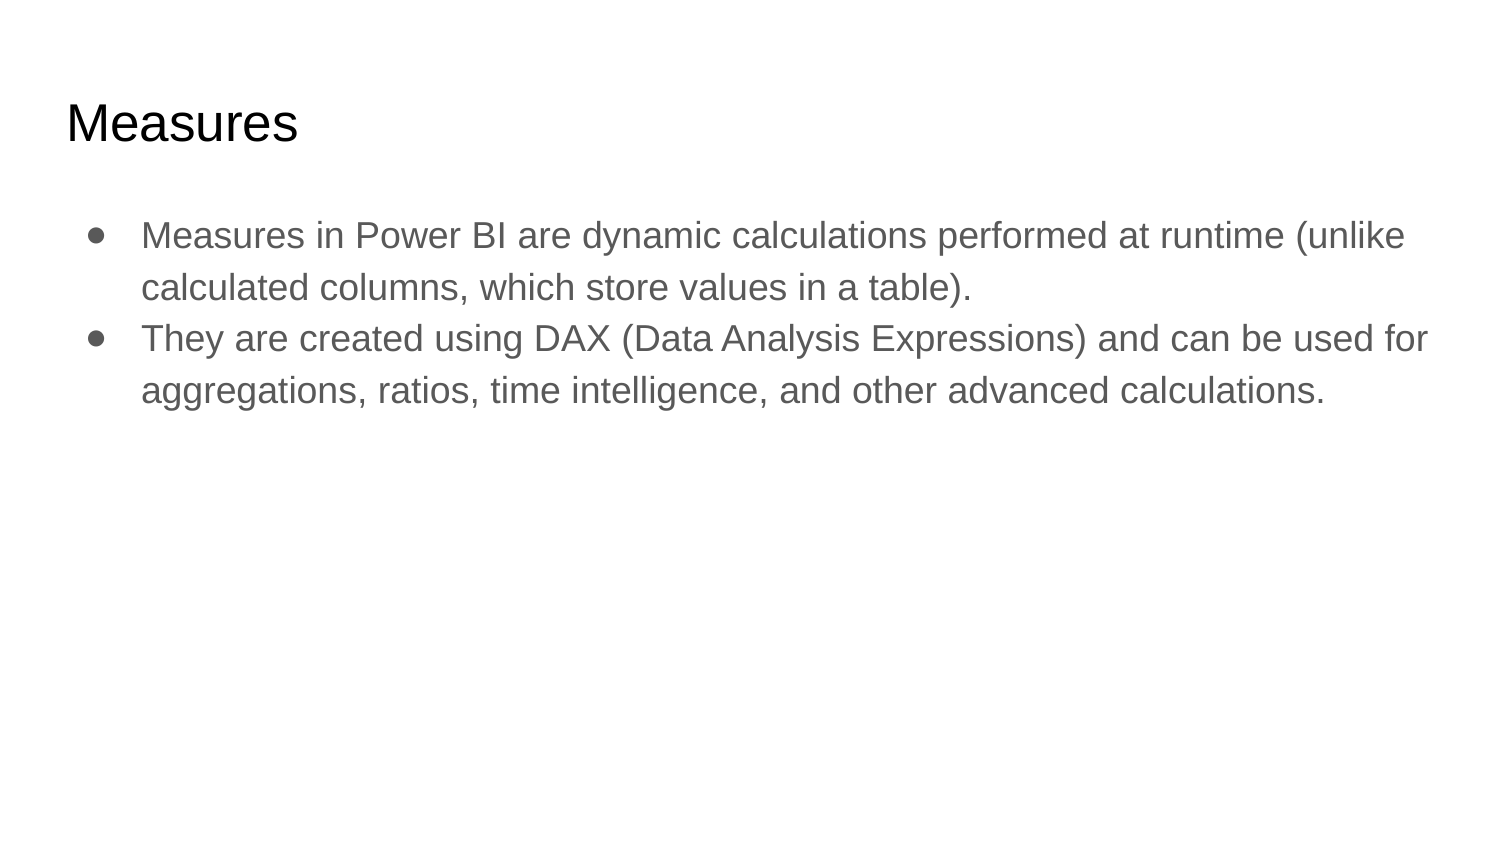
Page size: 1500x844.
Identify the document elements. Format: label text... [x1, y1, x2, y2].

title Measures [51, 72, 1449, 167]
list Measures in Power BI are dynamic calculations performed at runtime (unlike calculated columns, which store values in a table). They are created using DAX (Data Analysis Expressions) and can be used for aggregations, ratios, time intelligence, and other advanced calculations. [51, 189, 1449, 750]
